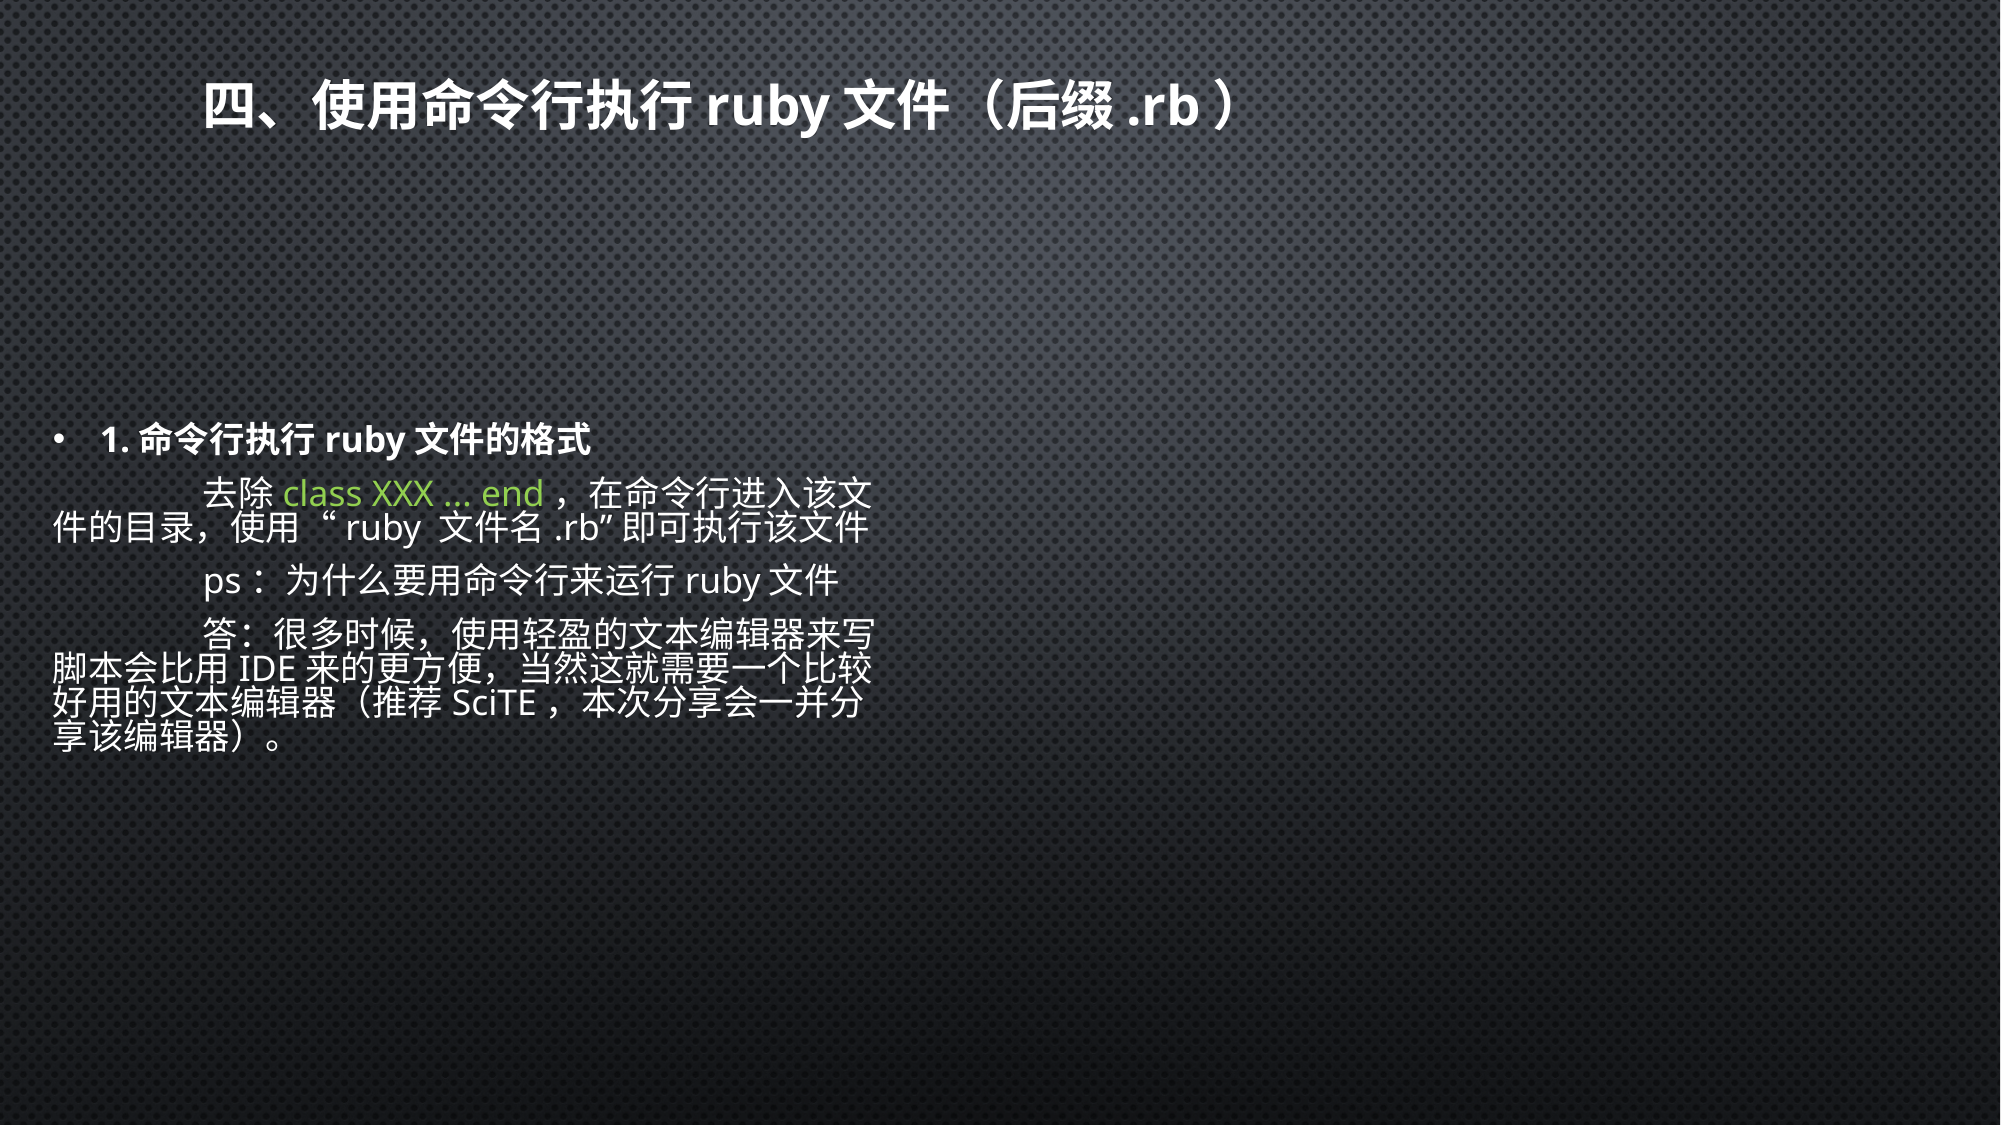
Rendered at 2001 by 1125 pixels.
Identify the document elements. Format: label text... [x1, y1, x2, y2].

text_box 1.命令行执行ruby文件的格式 去除class XXX ... end，在命令行进入该文件的目录，使用“ruby 文件名.rb”即可执行该文件 ps：为什么要用命令行来运行ruby文件 答：很多时候，使用轻盈的文本编辑器来写脚本会比用IDE来的更方便，当然这就需要一个比较好用的文本编辑器（推荐SciTE，本次分享会一并分享该编辑器）。 [38, 144, 894, 1092]
title 四、使用命令行执行ruby文件（后缀.rb） [187, 63, 1813, 145]
